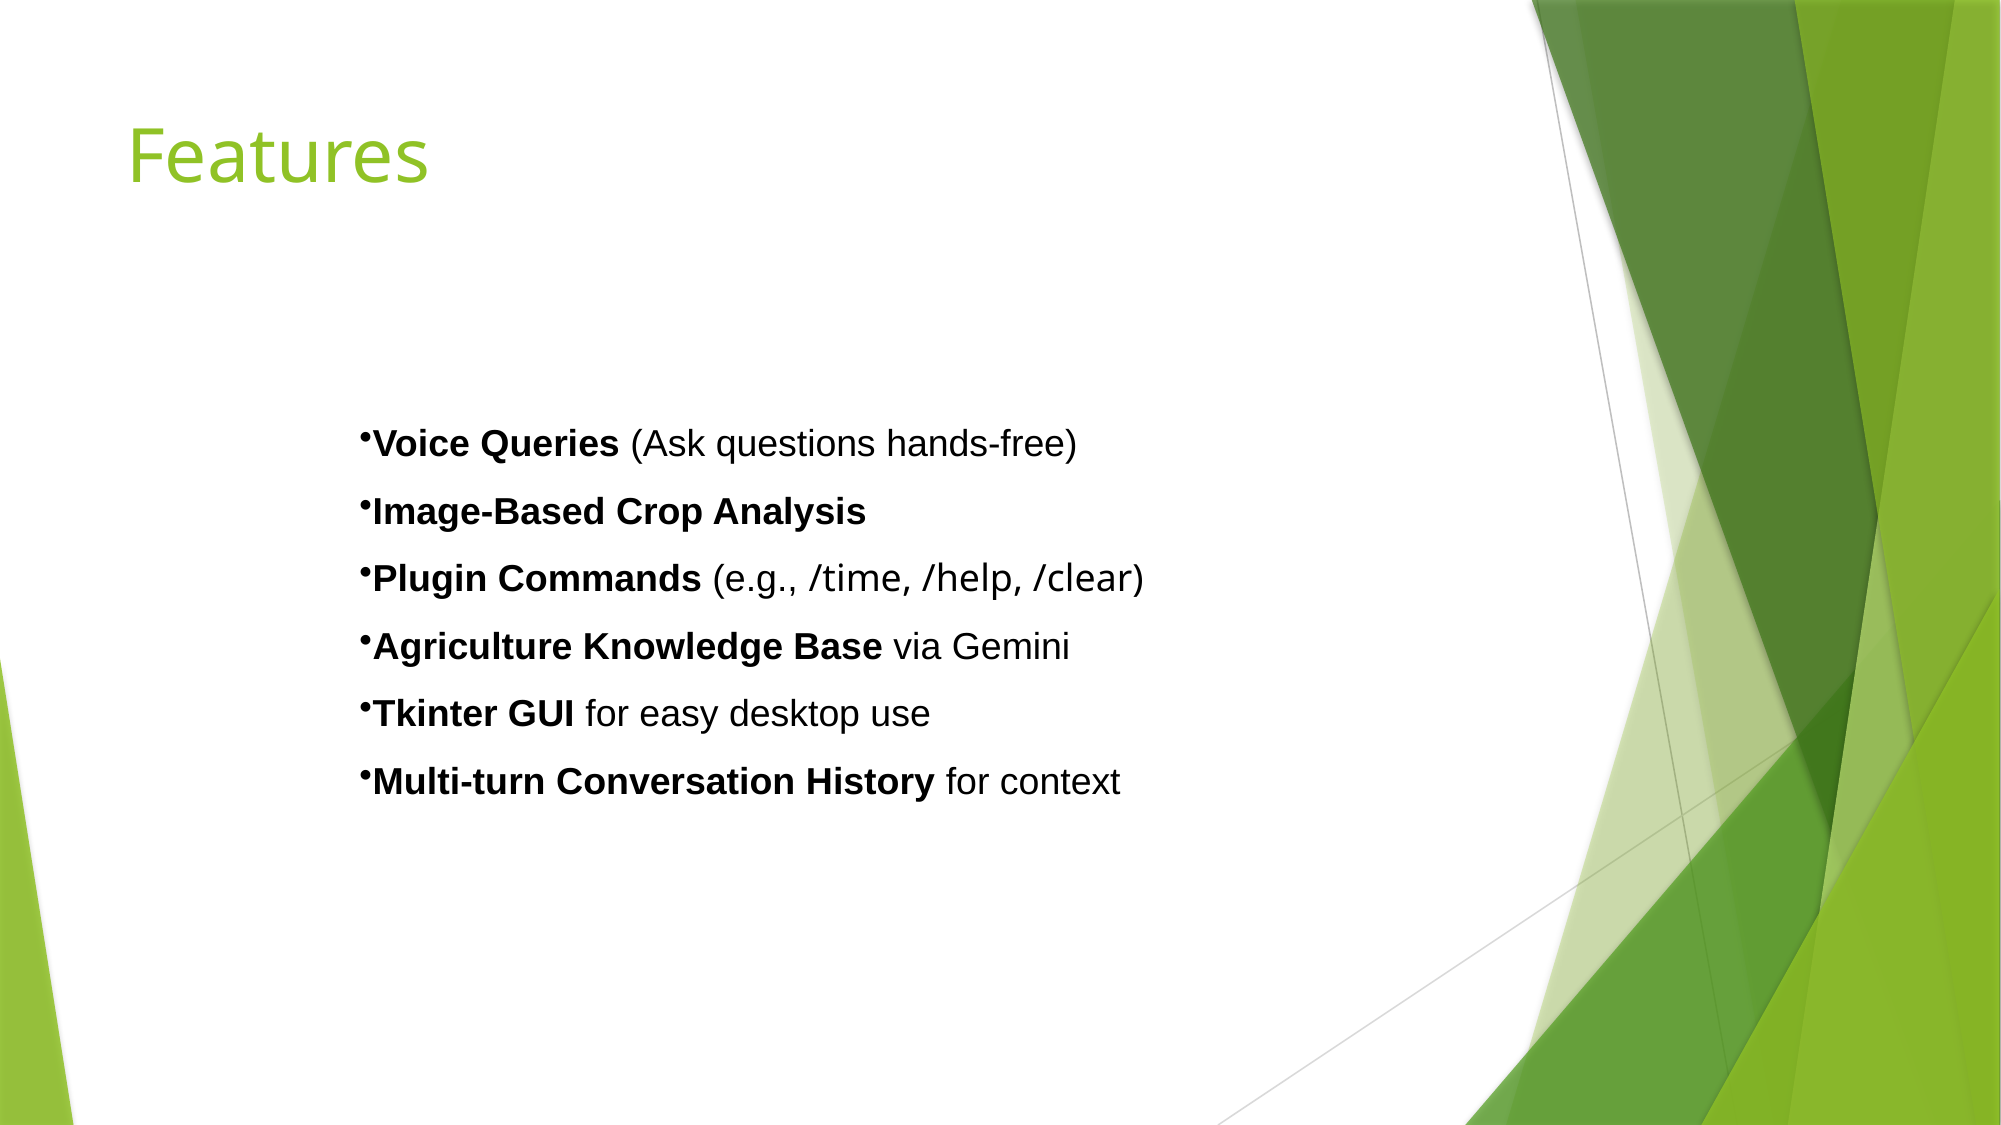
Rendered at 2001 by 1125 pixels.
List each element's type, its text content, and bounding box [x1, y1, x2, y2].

list Voice Queries (Ask questions hands-free) Image-Based Crop Analysis Plugin Commands (e.g., /time, /help, /clear) Agriculture Knowledge Base via Gemini Tkinter GUI for easy desktop use Multi-turn Conversation History for context [344, 273, 1538, 926]
title Features [111, 99, 1522, 317]
